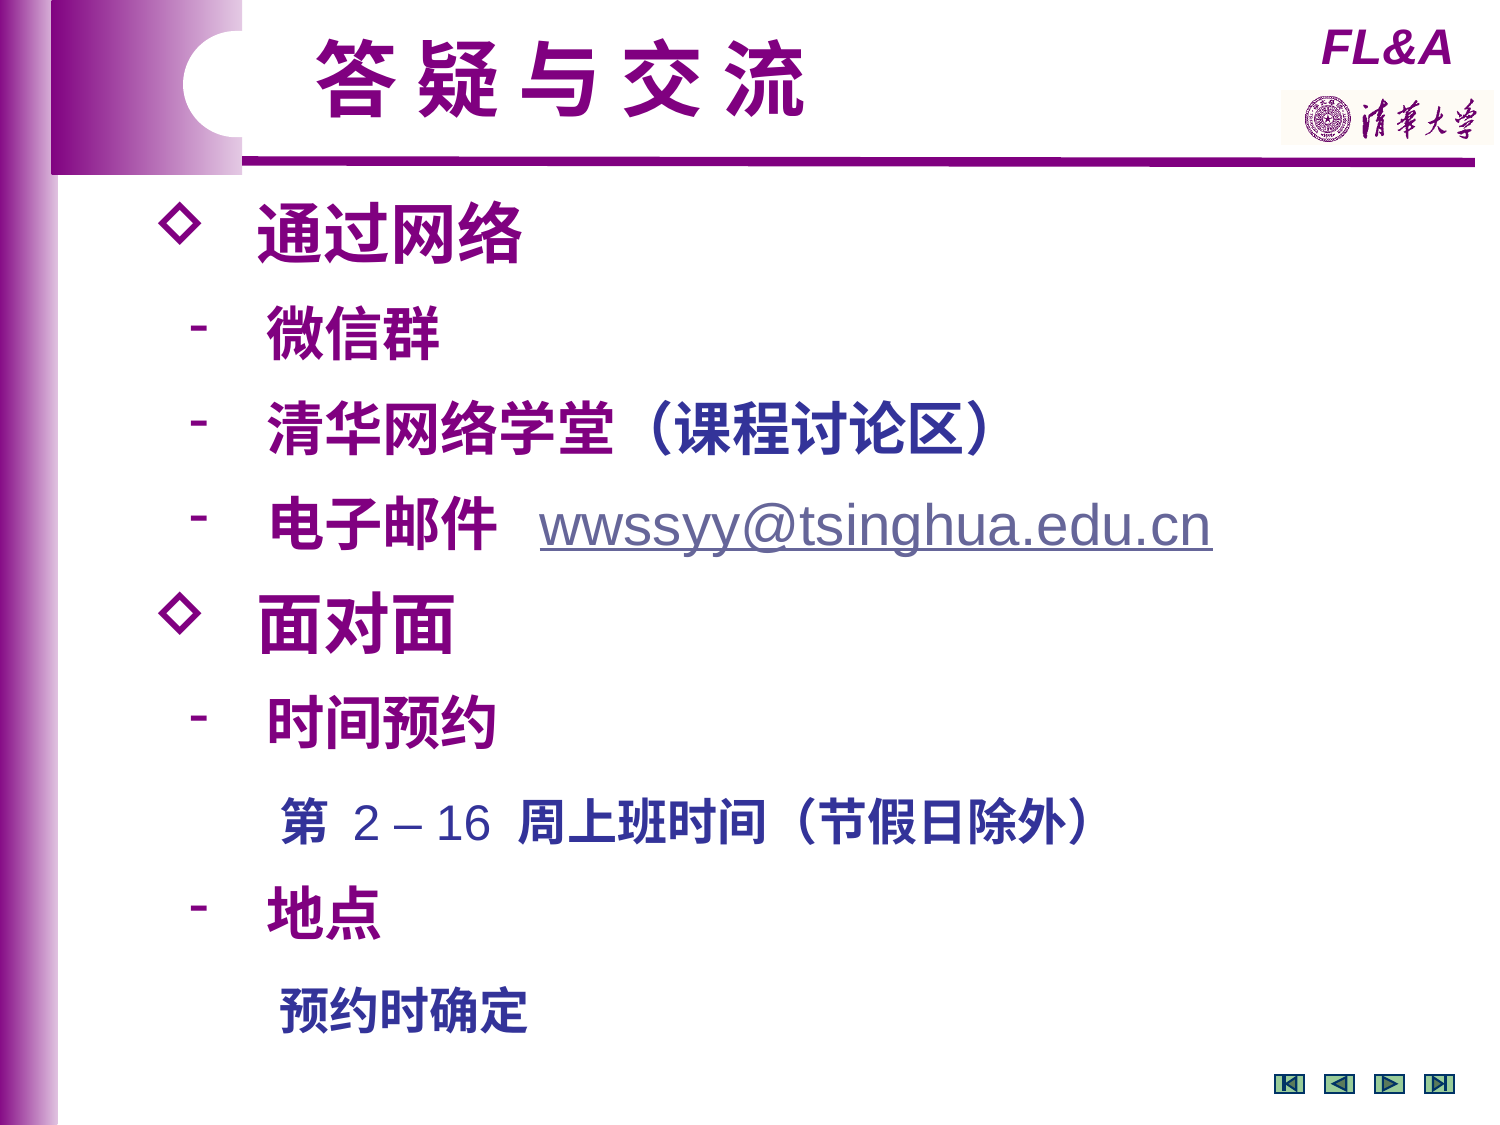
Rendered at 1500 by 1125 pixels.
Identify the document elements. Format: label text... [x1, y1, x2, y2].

text_box [1374, 1074, 1405, 1093]
text_box 通过网络 微信群 清华网络学堂（课程讨论区） 电子邮件 wwssyy@tsinghua.edu.cn 面对面 时间预约 第 2 – 16 周上班时间（节假日除外） 地点 预约时确定 [135, 184, 1483, 1049]
picture [1281, 90, 1494, 145]
text_box [1424, 1074, 1455, 1093]
text_box [1274, 1074, 1305, 1093]
text_box [1324, 1074, 1355, 1093]
text_box 答 疑 与 交 流 [299, 31, 822, 136]
